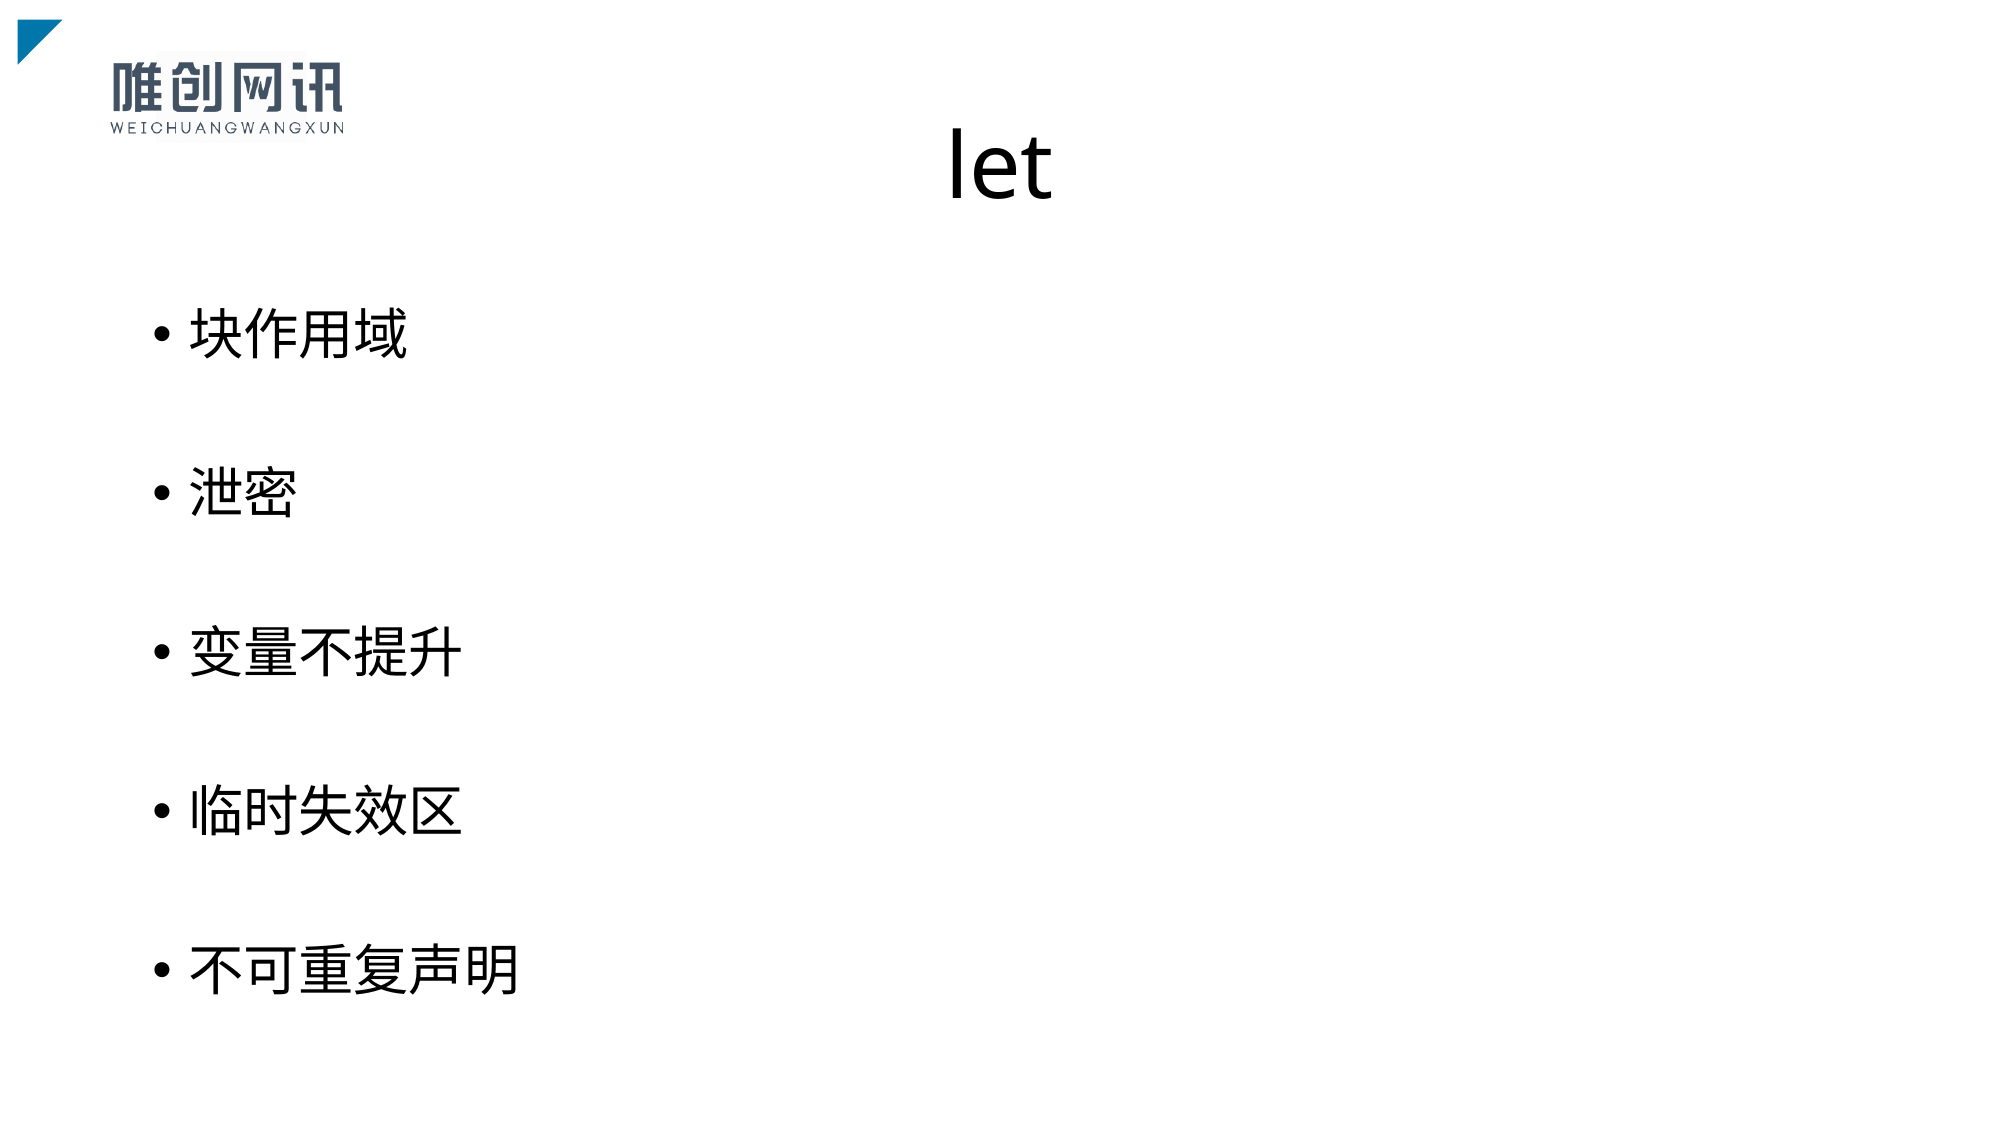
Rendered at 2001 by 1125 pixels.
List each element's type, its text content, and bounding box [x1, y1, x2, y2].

picture [89, 51, 395, 143]
text_box [17, 19, 63, 65]
title let [137, 59, 1863, 278]
list 块作用域 泄密 变量不提升 临时失效区 不可重复声明 [137, 299, 1863, 1014]
